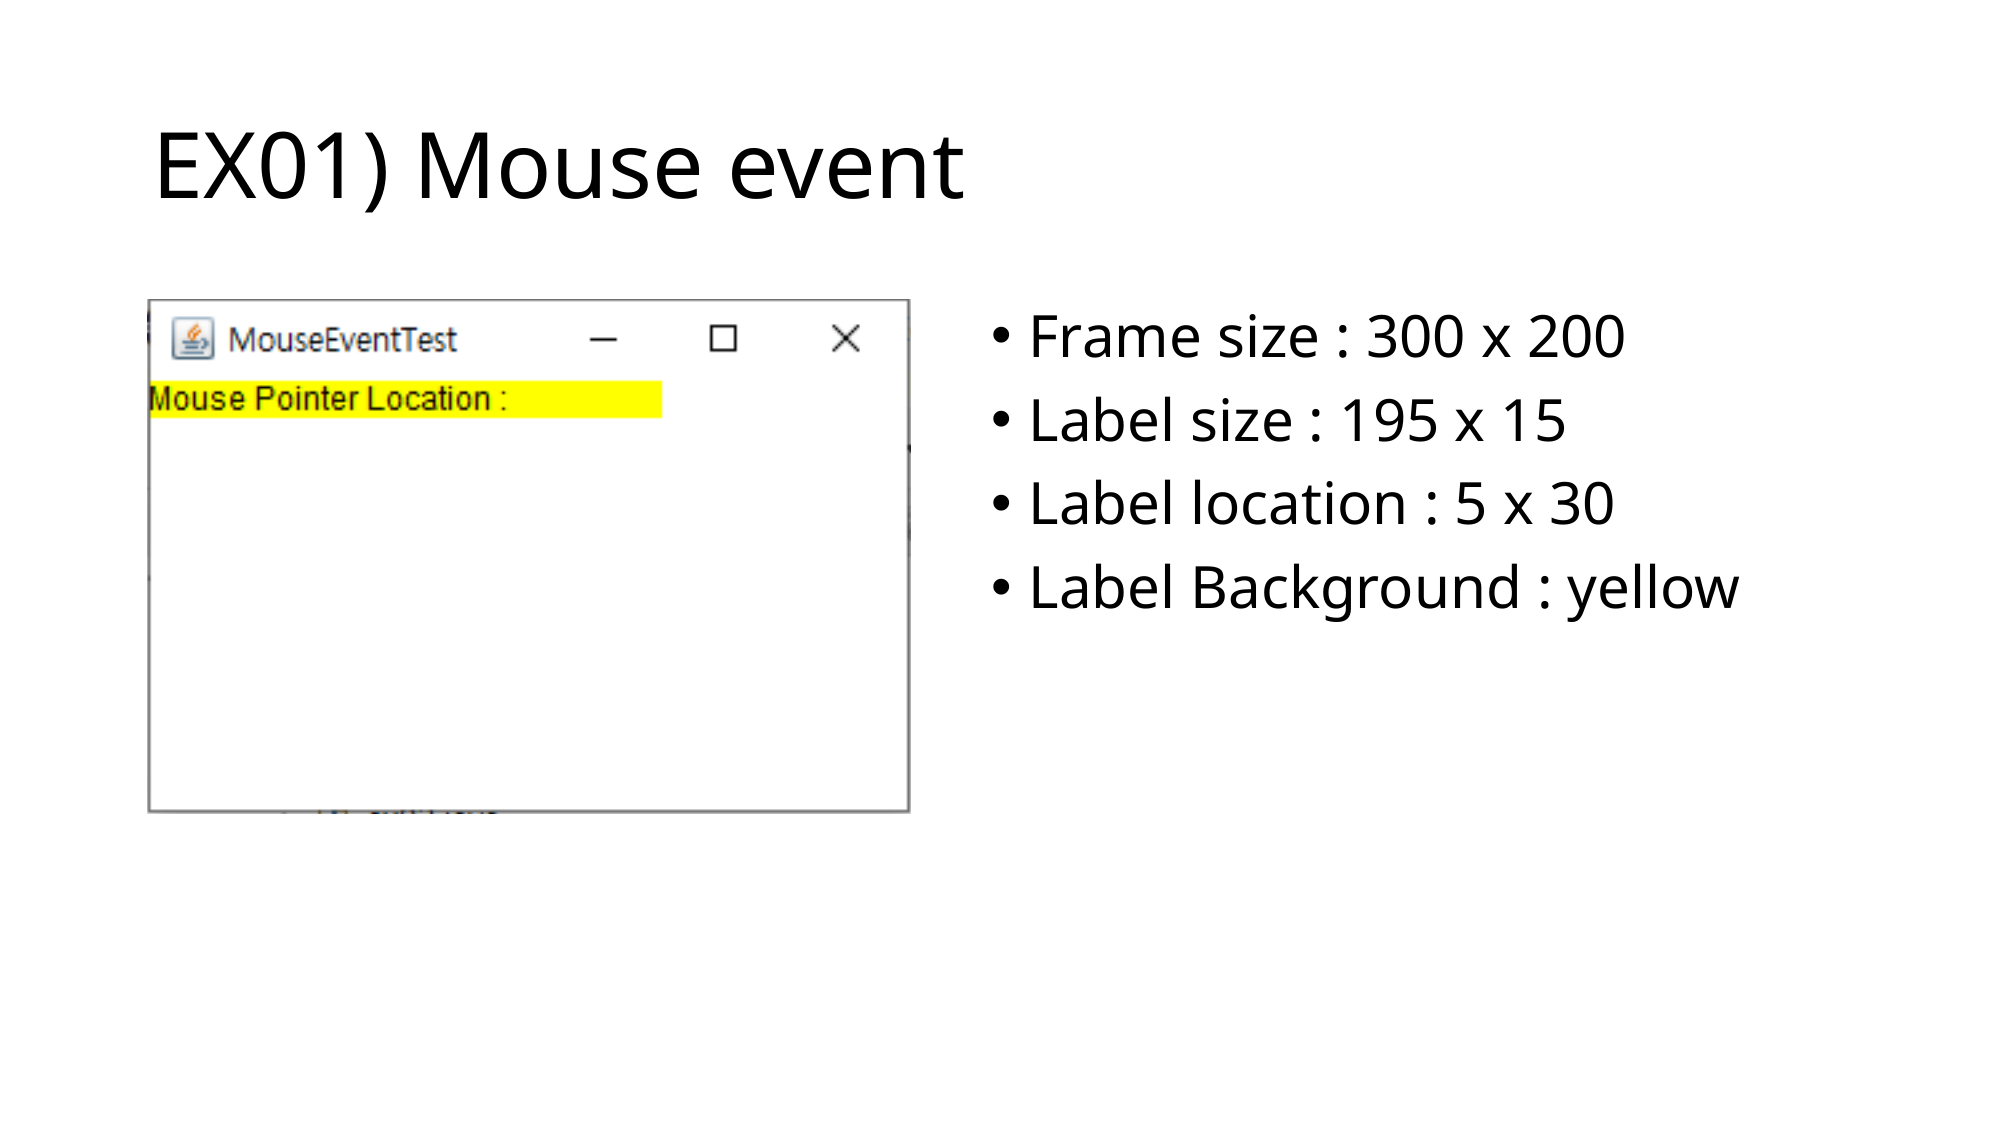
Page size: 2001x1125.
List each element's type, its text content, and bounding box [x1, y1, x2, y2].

title EX01) Mouse event [137, 59, 1863, 278]
picture [147, 299, 911, 814]
list Frame size : 300 x 200 Label size : 195 x 15 Label location : 5 x 30 Label Background : yellow [976, 299, 1863, 1014]
